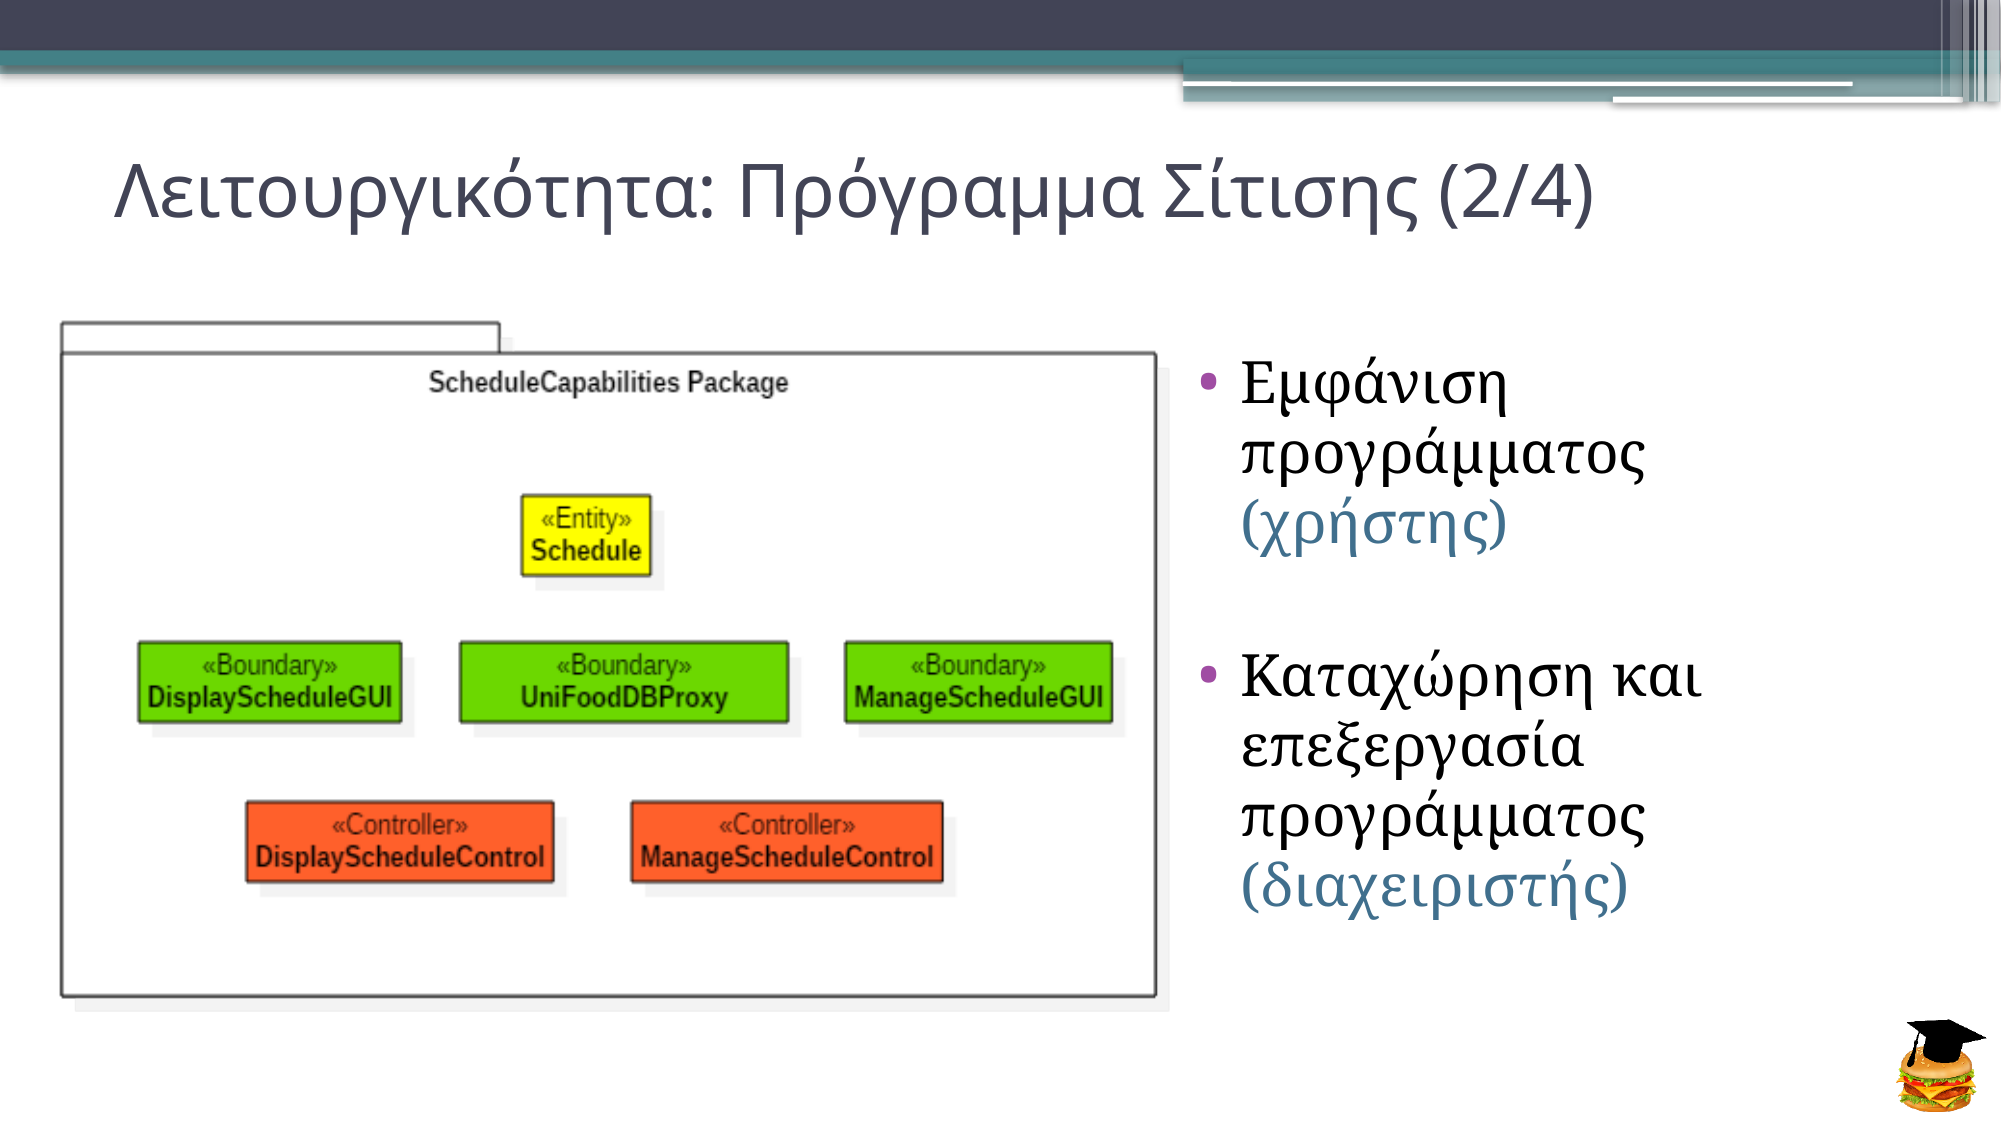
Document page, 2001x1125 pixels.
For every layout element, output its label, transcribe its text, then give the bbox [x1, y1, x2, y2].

title Λειτουργικότητα: Πρόγραμμα Σίτισης (2/4) [99, 100, 1650, 276]
picture [43, 302, 1233, 1083]
picture [1877, 999, 2000, 1122]
list Εμφάνιση προγράμματος (χρήστης) Καταχώρηση και επεξεργασία προγράμματος (διαχειριστής) [1239, 338, 1936, 1048]
